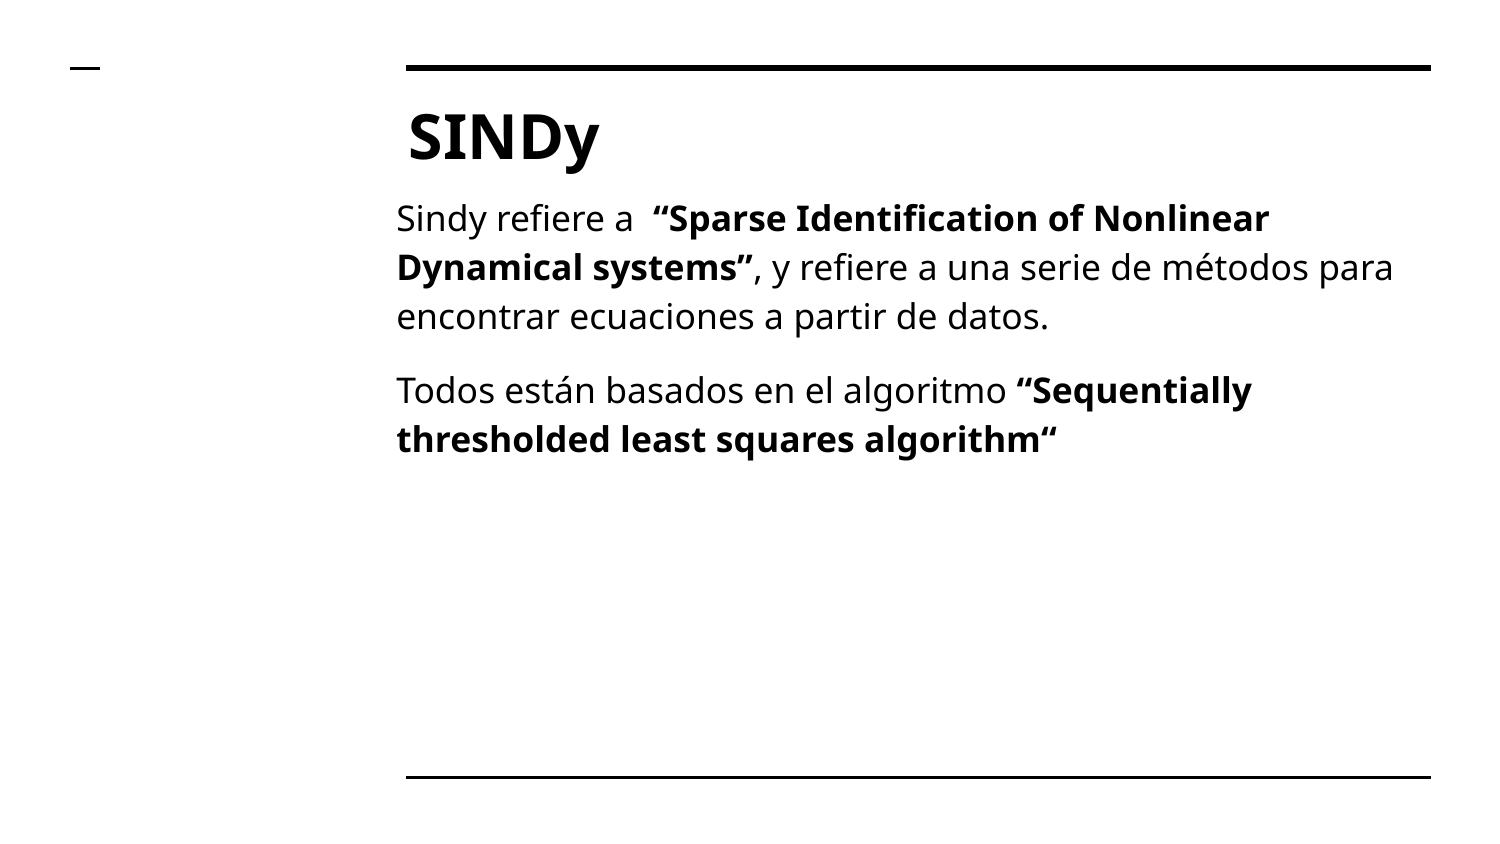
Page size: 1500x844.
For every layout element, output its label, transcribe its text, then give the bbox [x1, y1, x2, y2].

list Sindy refiere a “Sparse Identification of Nonlinear Dynamical systems”, y refiere a una serie de métodos para encontrar ecuaciones a partir de datos. Todos están basados en el algoritmo “Sequentially thresholded least squares algorithm“ [381, 175, 1419, 545]
title SINDy [393, 81, 1431, 187]
